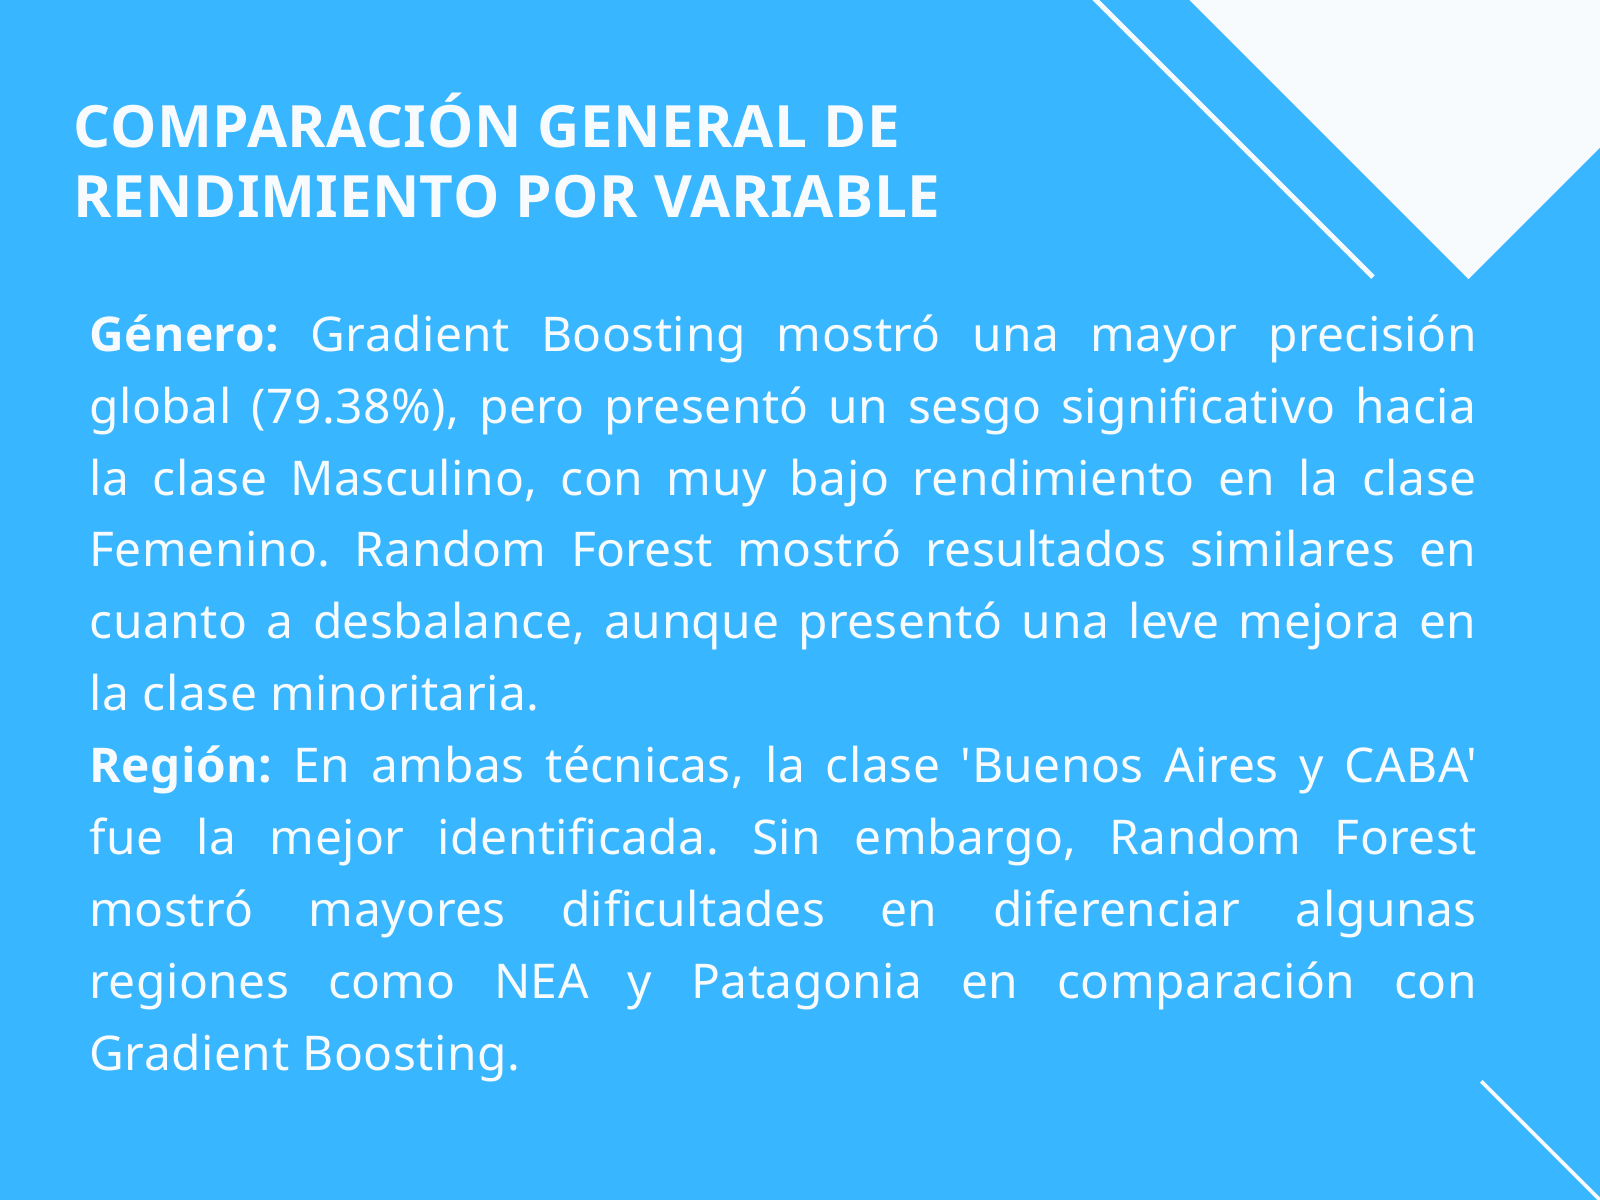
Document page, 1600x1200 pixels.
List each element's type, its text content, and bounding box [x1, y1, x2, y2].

text_box [1322, 230, 1375, 279]
text_box [1189, 0, 1600, 280]
text_box COMPARACIÓN GENERAL DE RENDIMIENTO POR VARIABLE [73, 89, 1423, 230]
text_box Género: Gradient Boosting mostró una mayor precisión global (79.38%), pero presentó un sesgo significativo hacia la clase Masculino, con muy bajo rendimiento en la clase Femenino. Random Forest mostró resultados similares en cuanto a desbalance, aunque presentó una leve mejora en la clase minoritaria. Región: En ambas técnicas, la clase 'Buenos Aires y CABA' fue la mejor identificada. Sin embargo, Random Forest mostró mayores dificultades en diferenciar algunas regiones como NEA y Patagonia en comparación con Gradient Boosting. [89, 289, 1480, 1080]
text_box [1479, 1080, 1600, 1200]
text_box [1092, 0, 1189, 89]
